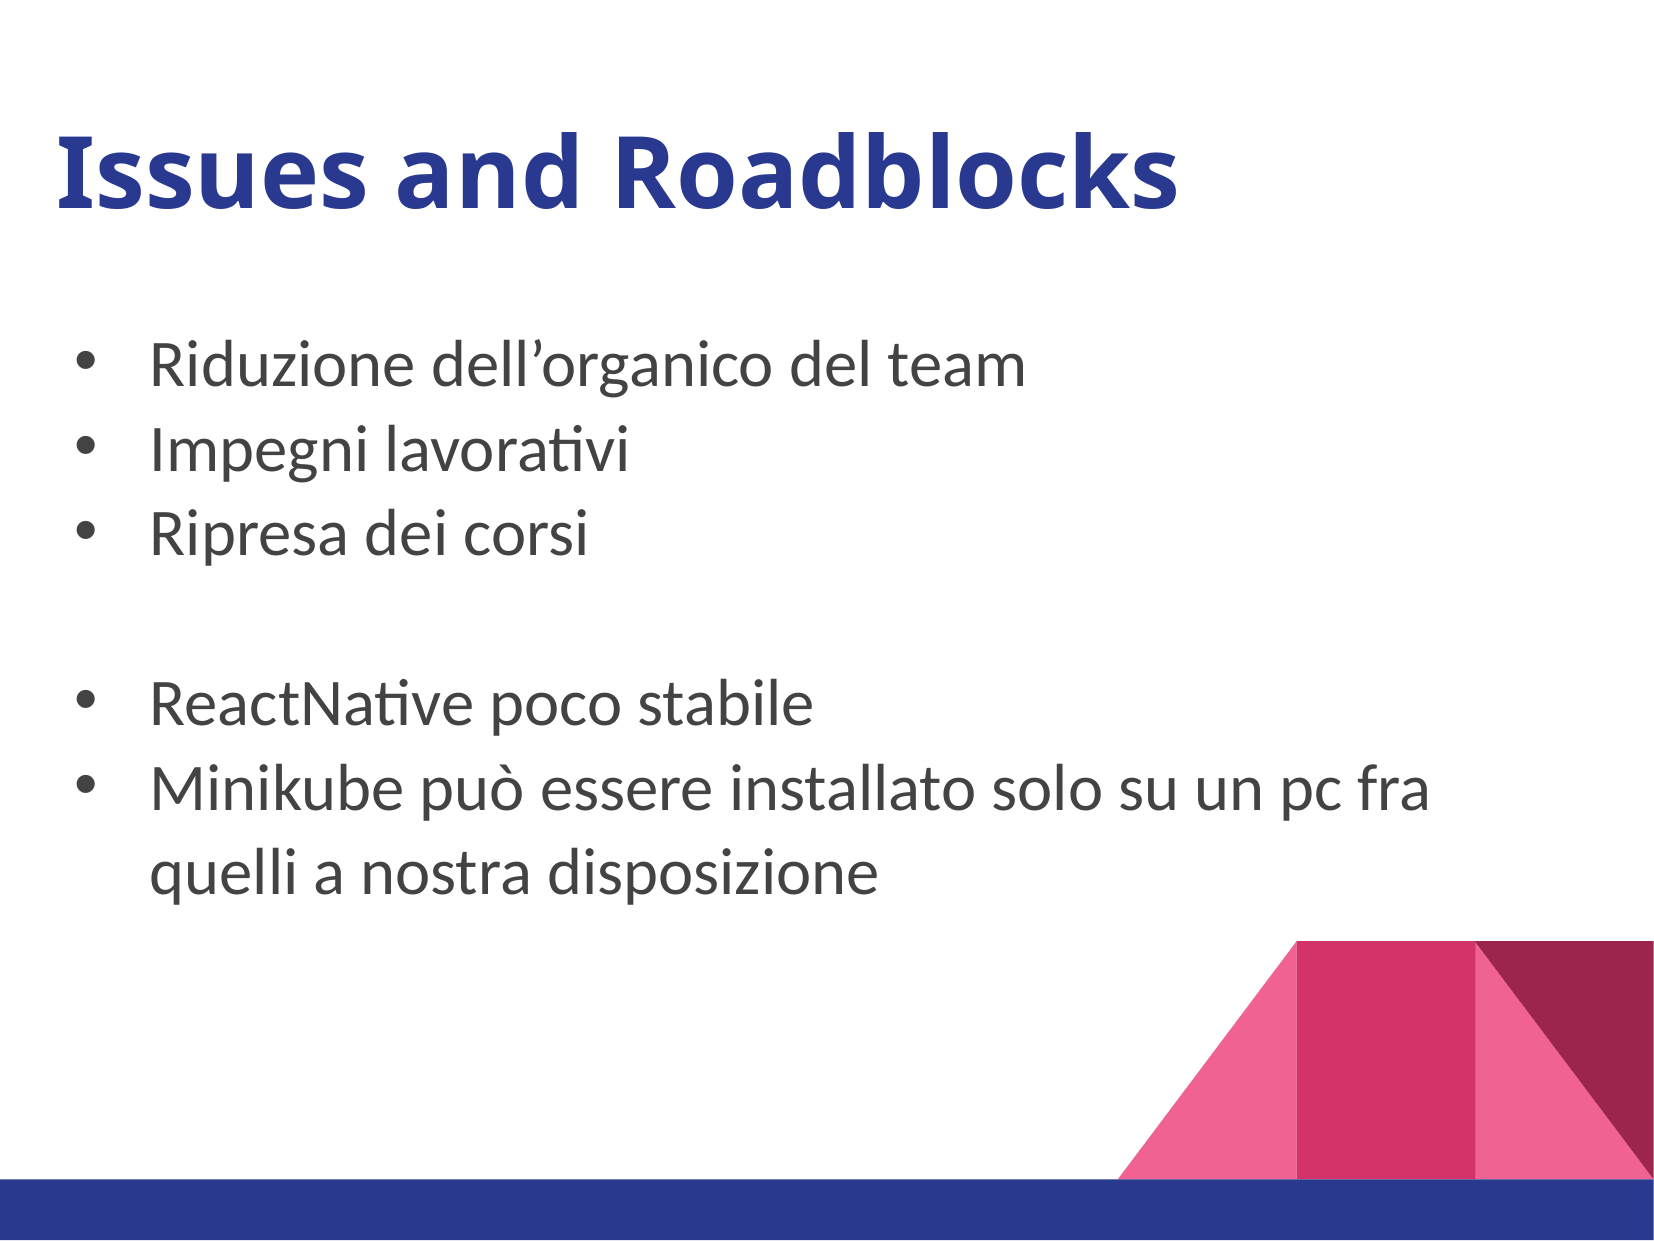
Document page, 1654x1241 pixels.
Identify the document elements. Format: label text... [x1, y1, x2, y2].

title Issues and Roadblocks [56, 98, 1598, 246]
list Riduzione dell’organico del team Impegni lavorativi Ripresa dei corsi ReactNative poco stabile Minikube può essere installato solo su un pc fra quelli a nostra disposizione [56, 296, 1598, 1102]
